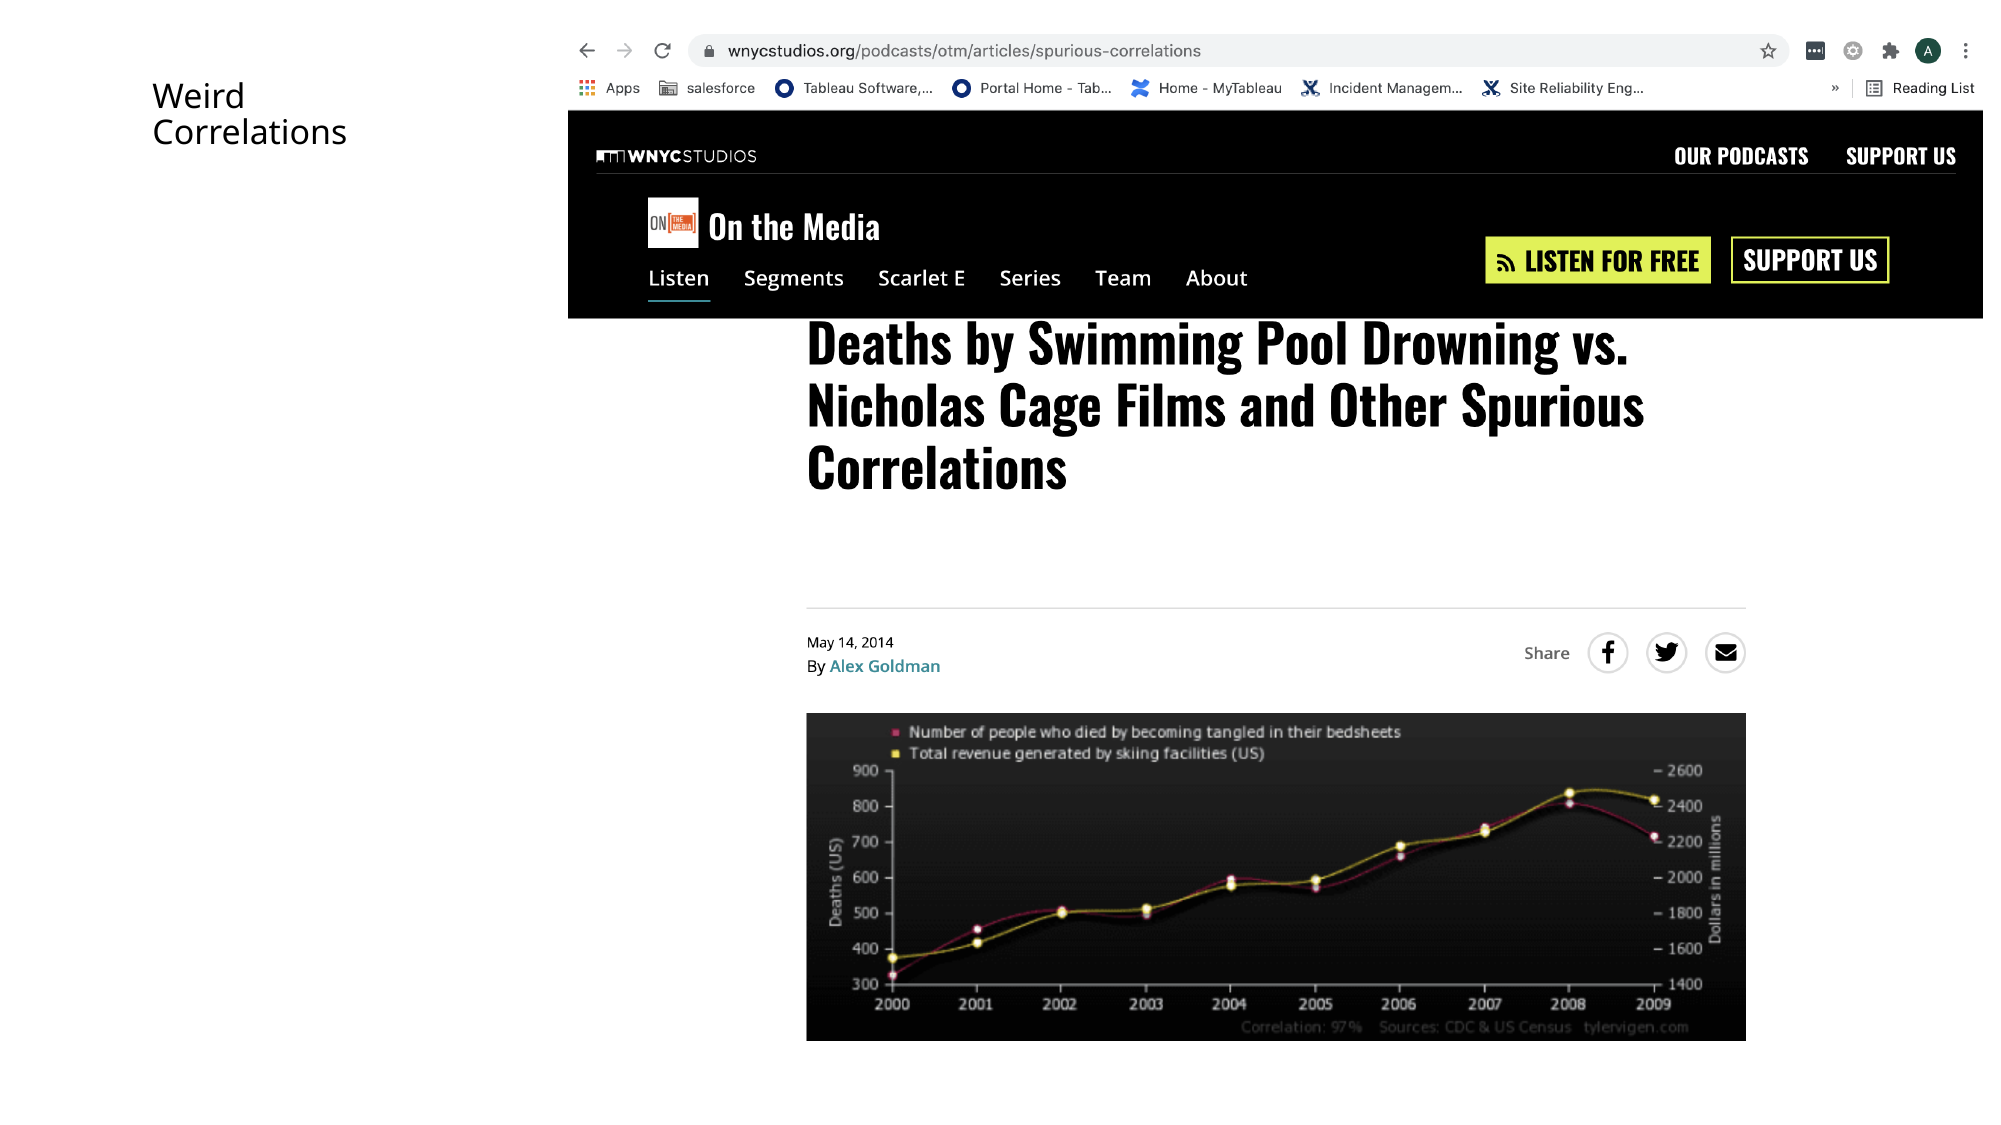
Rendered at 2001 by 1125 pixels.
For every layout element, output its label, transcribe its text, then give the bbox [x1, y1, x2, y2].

title Weird Correlations [137, 34, 568, 161]
picture [568, 34, 1983, 1057]
